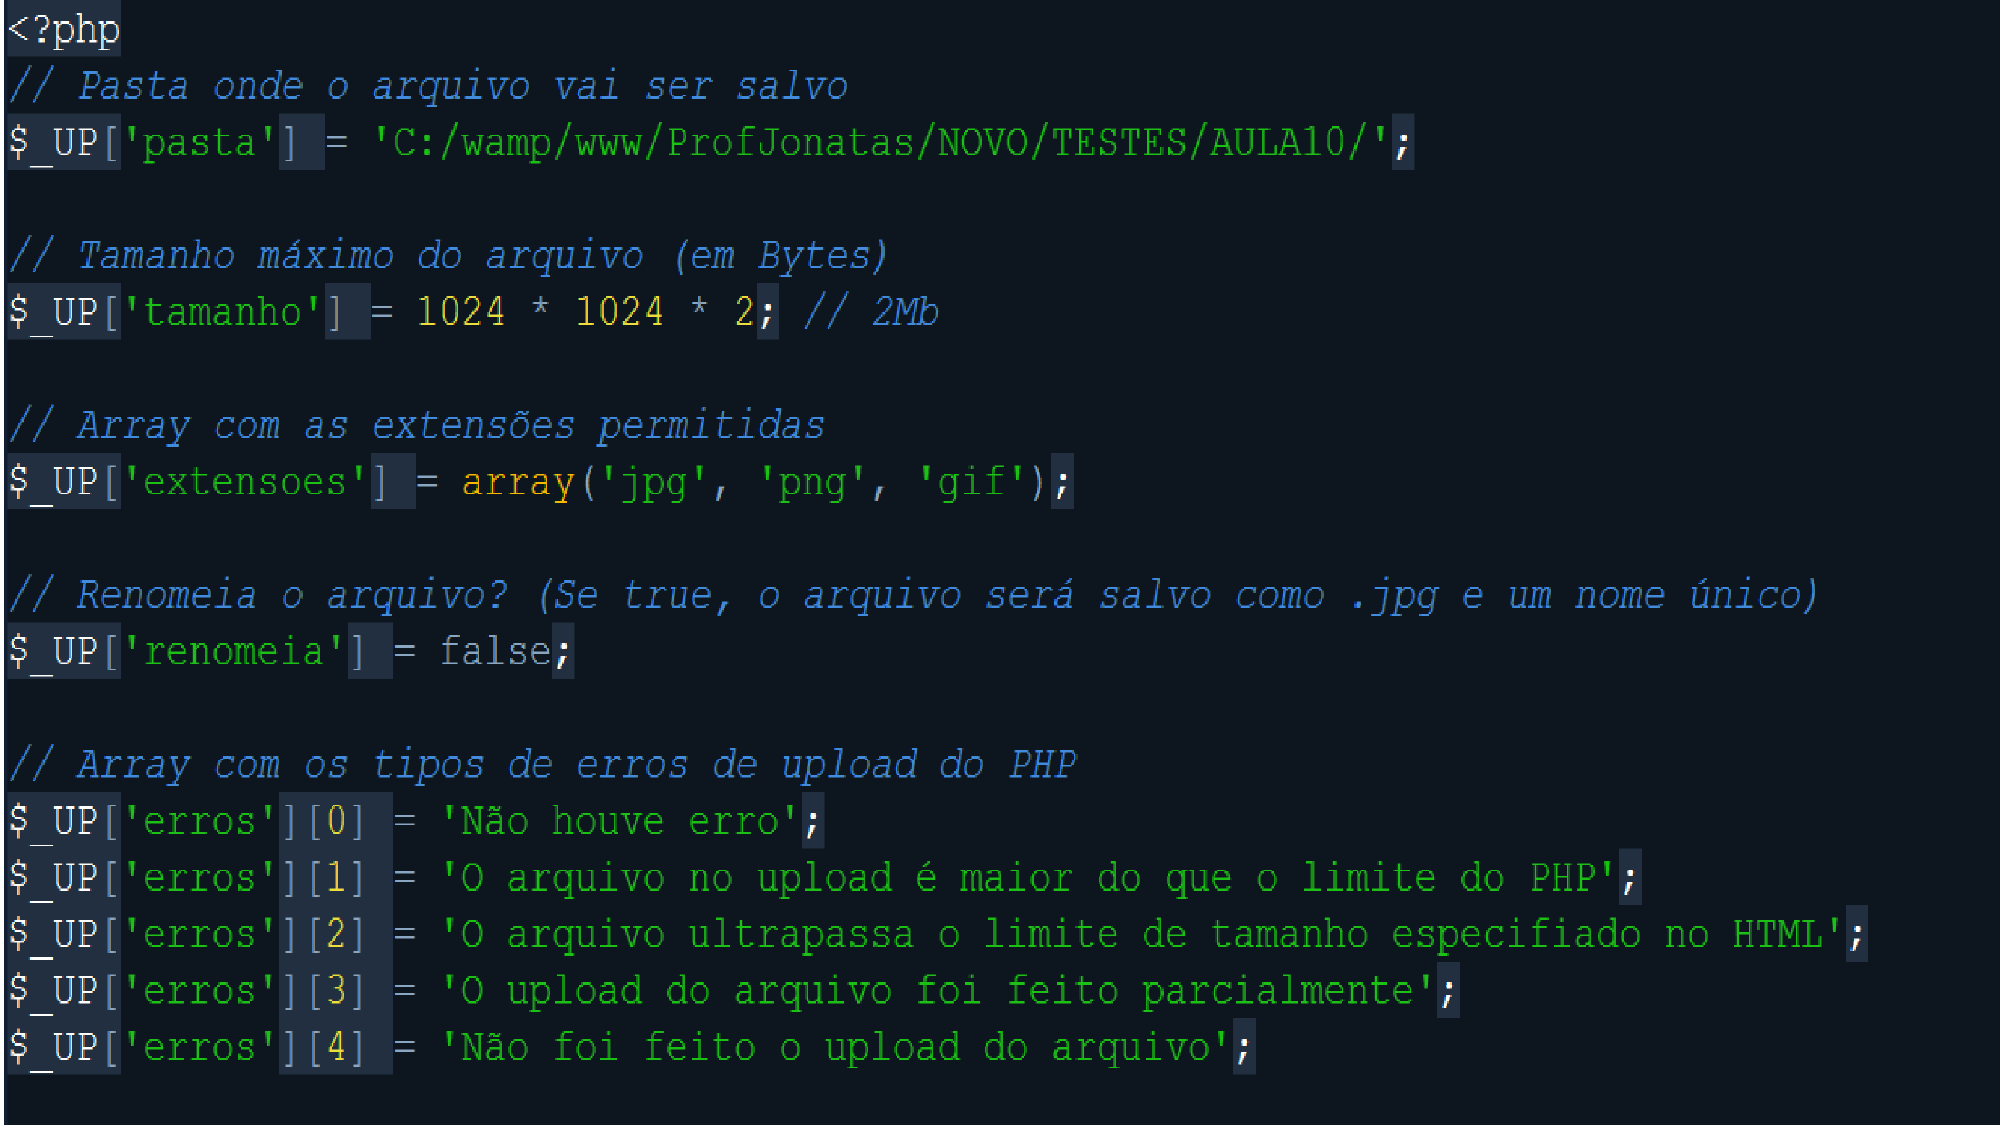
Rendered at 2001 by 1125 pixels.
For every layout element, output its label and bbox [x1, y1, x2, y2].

text_box [0, 0, 2000, 1125]
